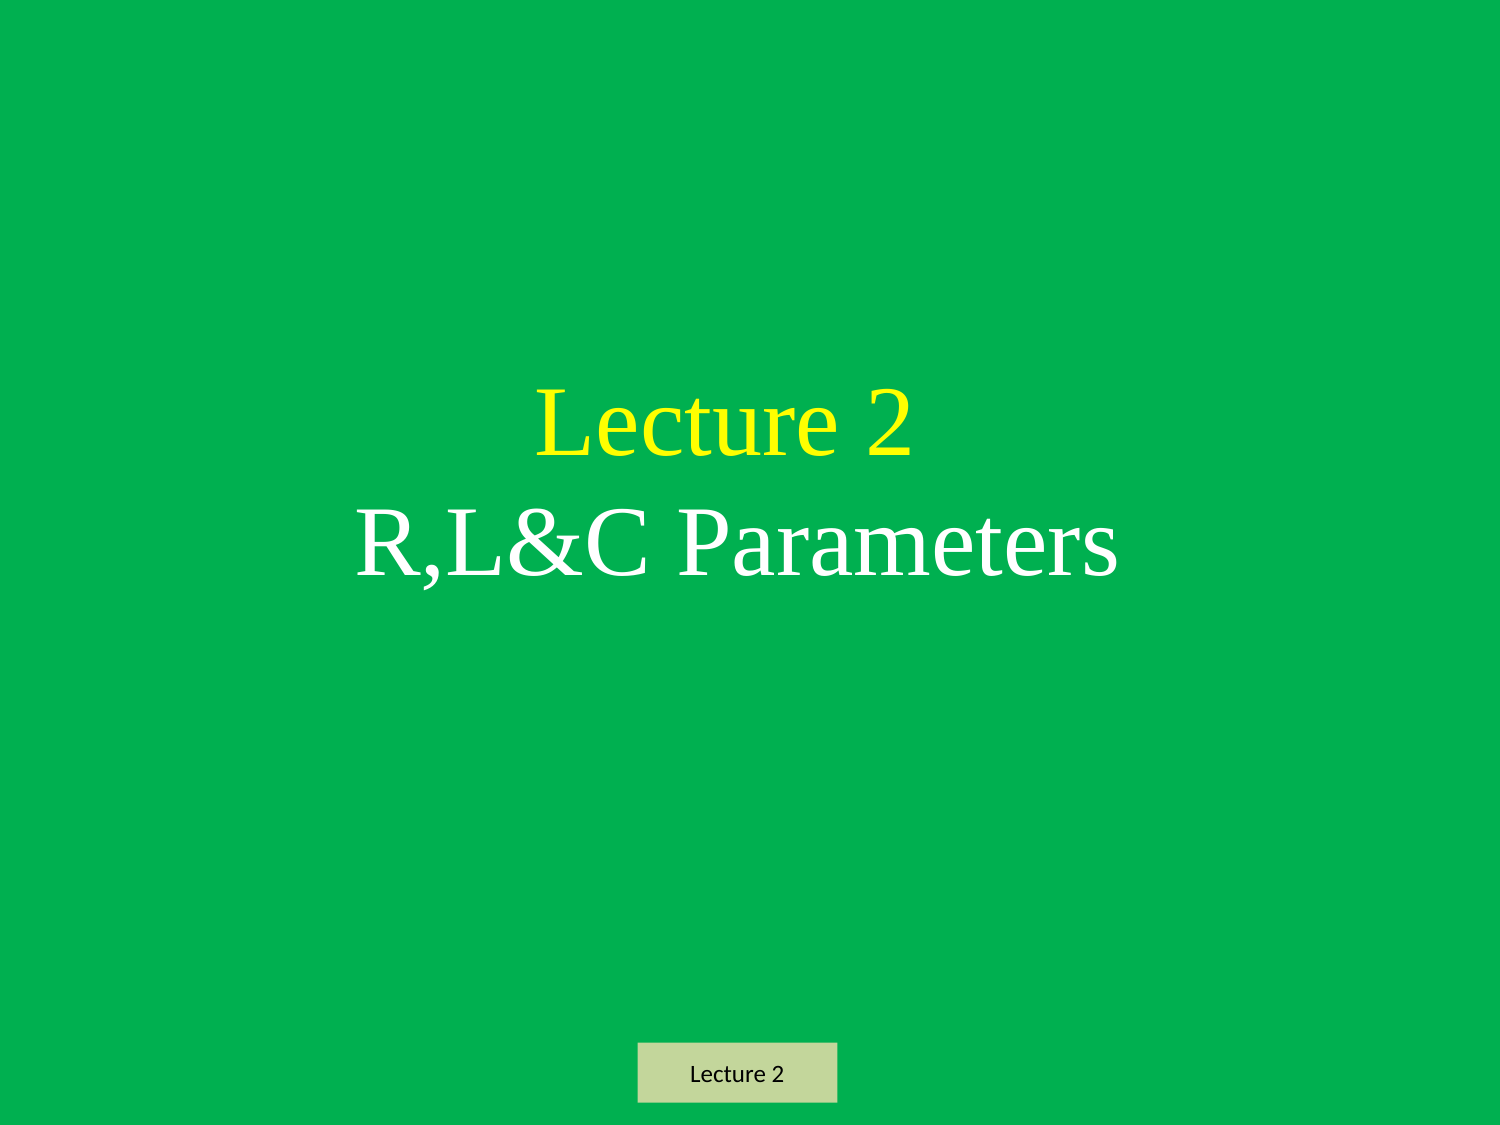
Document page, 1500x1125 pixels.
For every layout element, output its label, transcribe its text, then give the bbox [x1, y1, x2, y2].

footer Lecture 2 [637, 1042, 838, 1103]
title Lecture 2 R,L&C Parameters [62, 324, 1413, 625]
